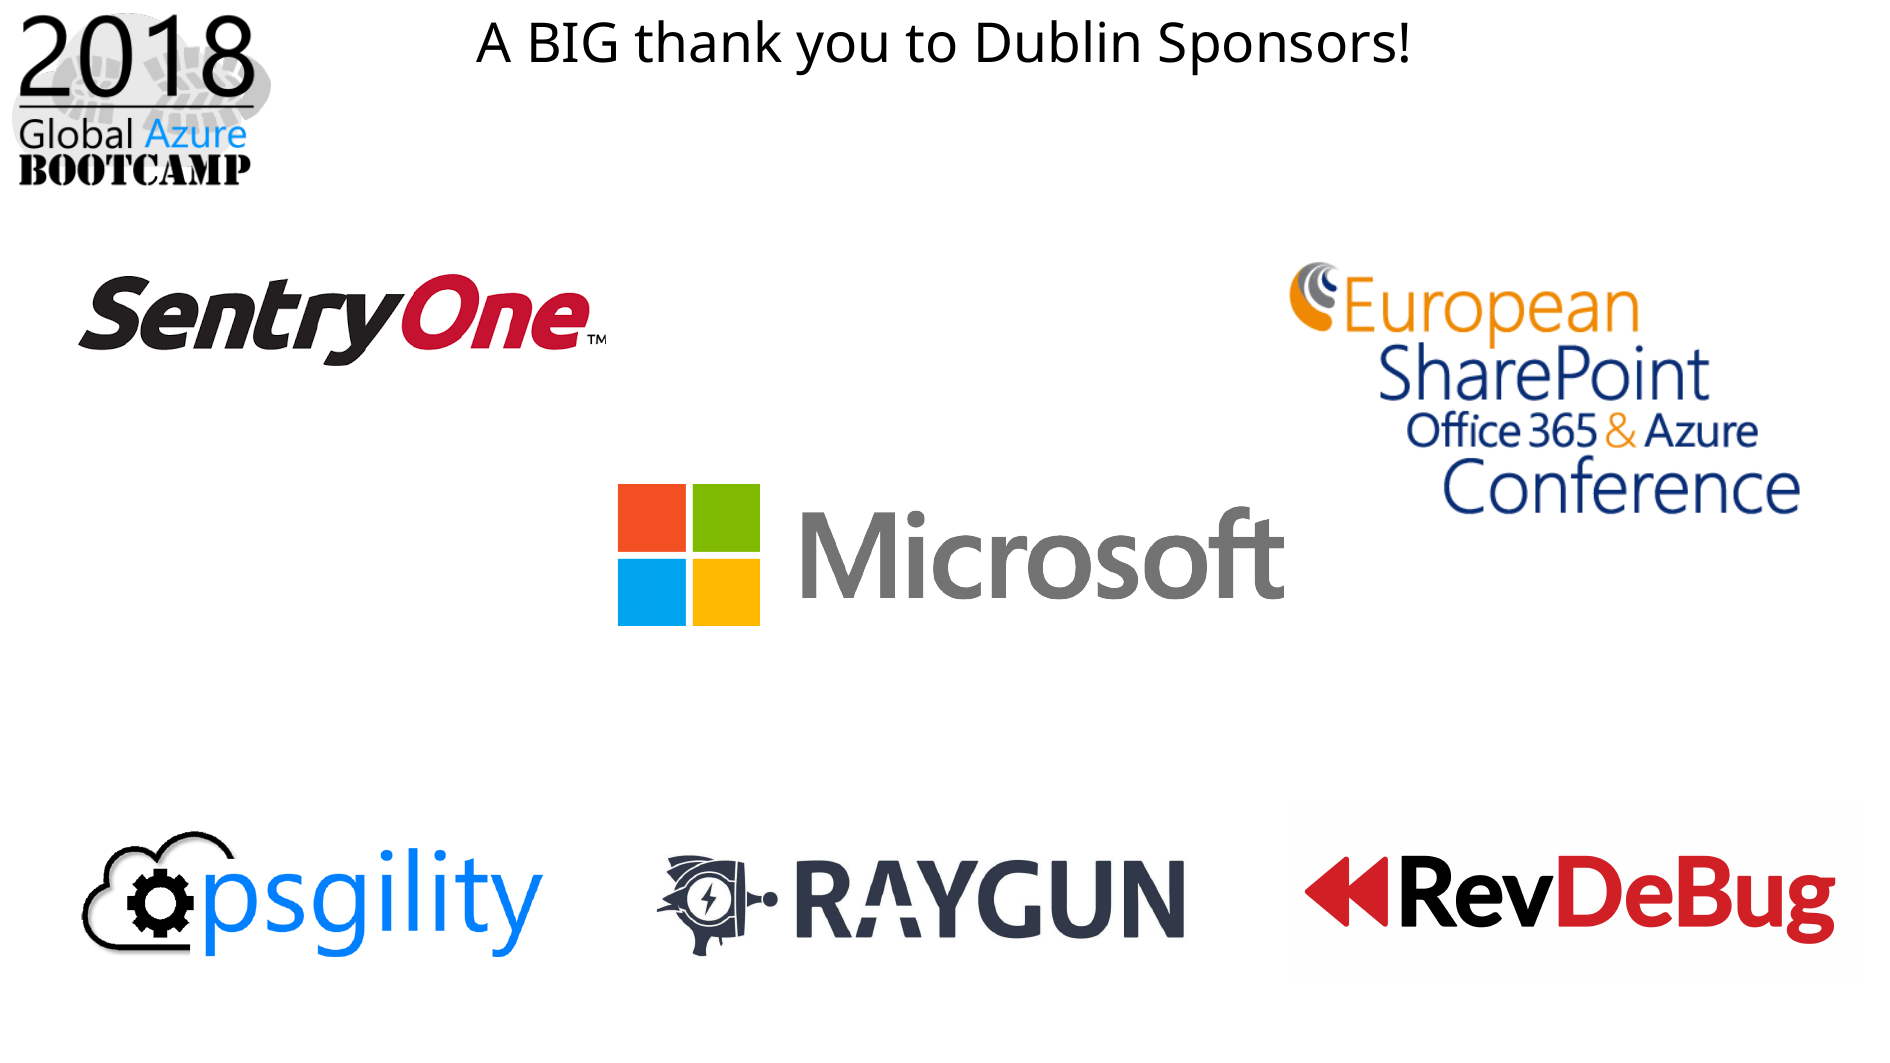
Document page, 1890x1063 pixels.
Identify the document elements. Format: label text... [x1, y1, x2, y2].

picture [77, 274, 606, 367]
text_box A BIG thank you to Dublin Sponsors! [461, 0, 1428, 81]
picture [11, 0, 271, 206]
picture [608, 247, 1821, 637]
picture [77, 826, 545, 957]
picture [656, 844, 1197, 972]
picture [1294, 799, 1861, 984]
